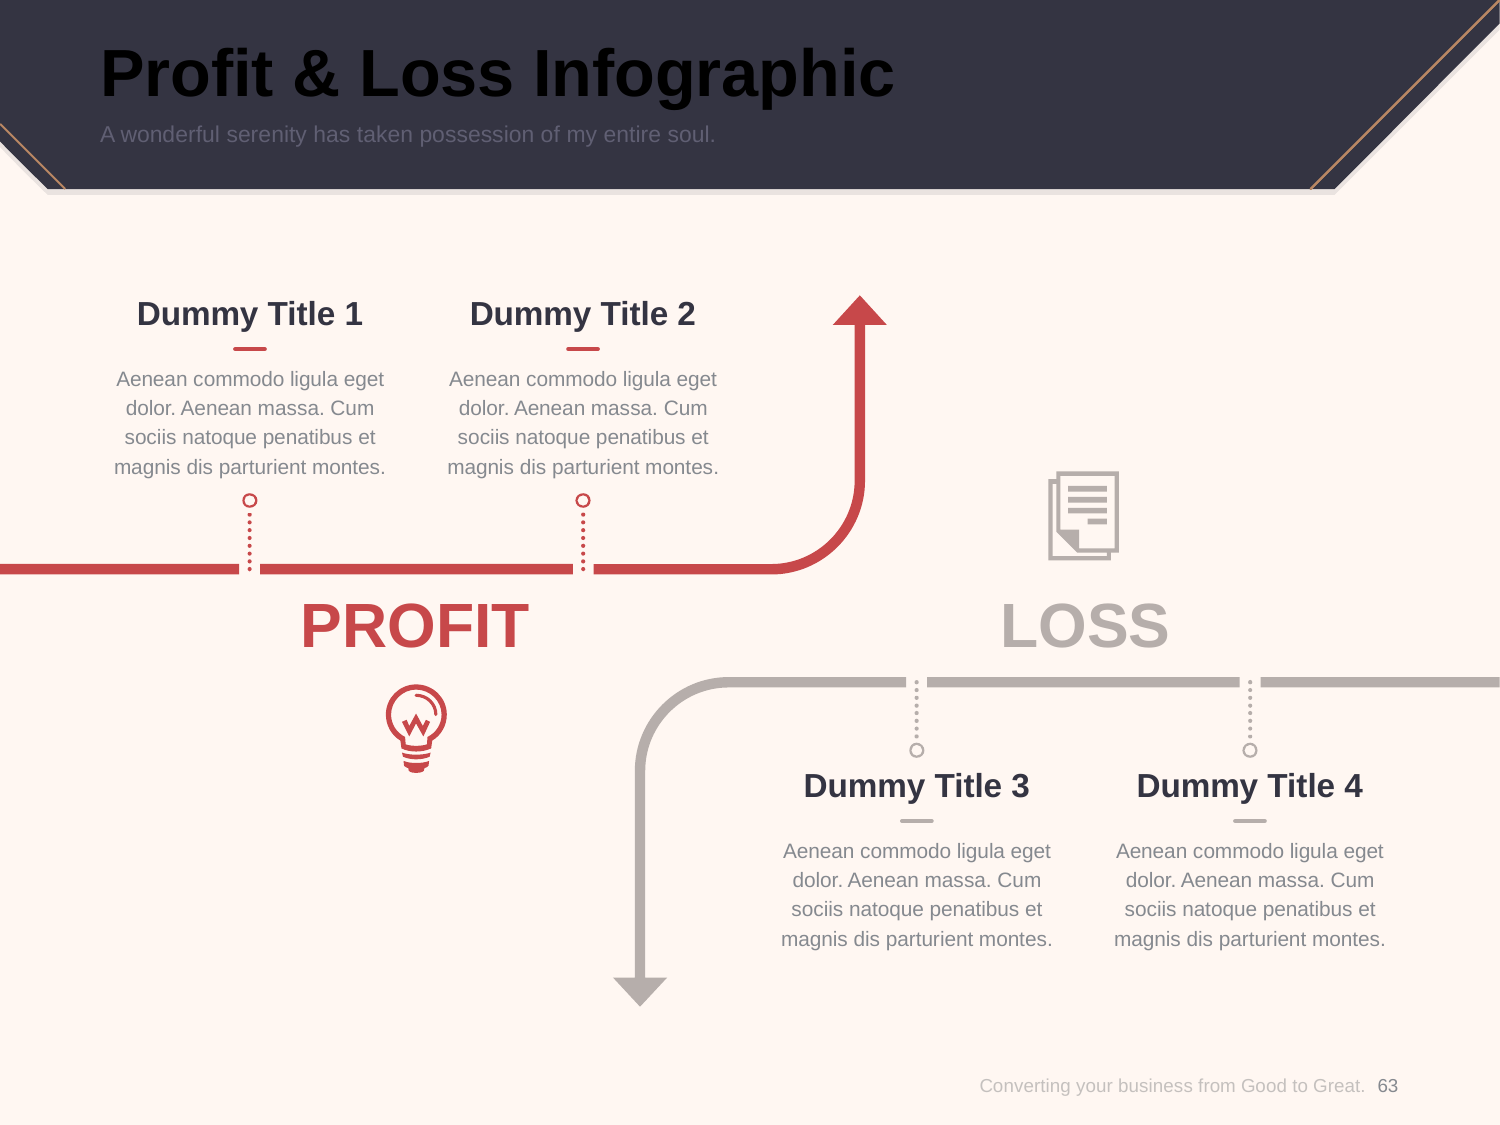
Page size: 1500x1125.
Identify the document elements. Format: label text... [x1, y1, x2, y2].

list A wonderful serenity has taken possession of my entire soul. [100, 120, 1400, 180]
text_box [401, 752, 431, 760]
text_box [0, 563, 240, 575]
text_box [1260, 677, 1500, 688]
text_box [1105, 764, 1395, 952]
text_box [242, 493, 258, 508]
text_box [385, 684, 447, 752]
title Profit & Loss Infographic [100, 21, 1400, 119]
text_box [575, 493, 591, 508]
text_box [593, 295, 887, 575]
footer Converting your business from Good to Great. [905, 1044, 1352, 1125]
text_box [909, 742, 925, 758]
text_box PROFIT [270, 584, 561, 660]
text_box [772, 764, 1062, 952]
text_box [927, 677, 1240, 688]
text_box [1242, 742, 1258, 758]
text_box [612, 677, 907, 1007]
text_box [403, 760, 430, 773]
text_box LOSS [940, 584, 1231, 660]
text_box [438, 292, 728, 480]
text_box [1048, 471, 1119, 561]
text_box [105, 292, 395, 480]
text_box [260, 563, 573, 575]
slide_number 63 [1352, 1044, 1424, 1125]
